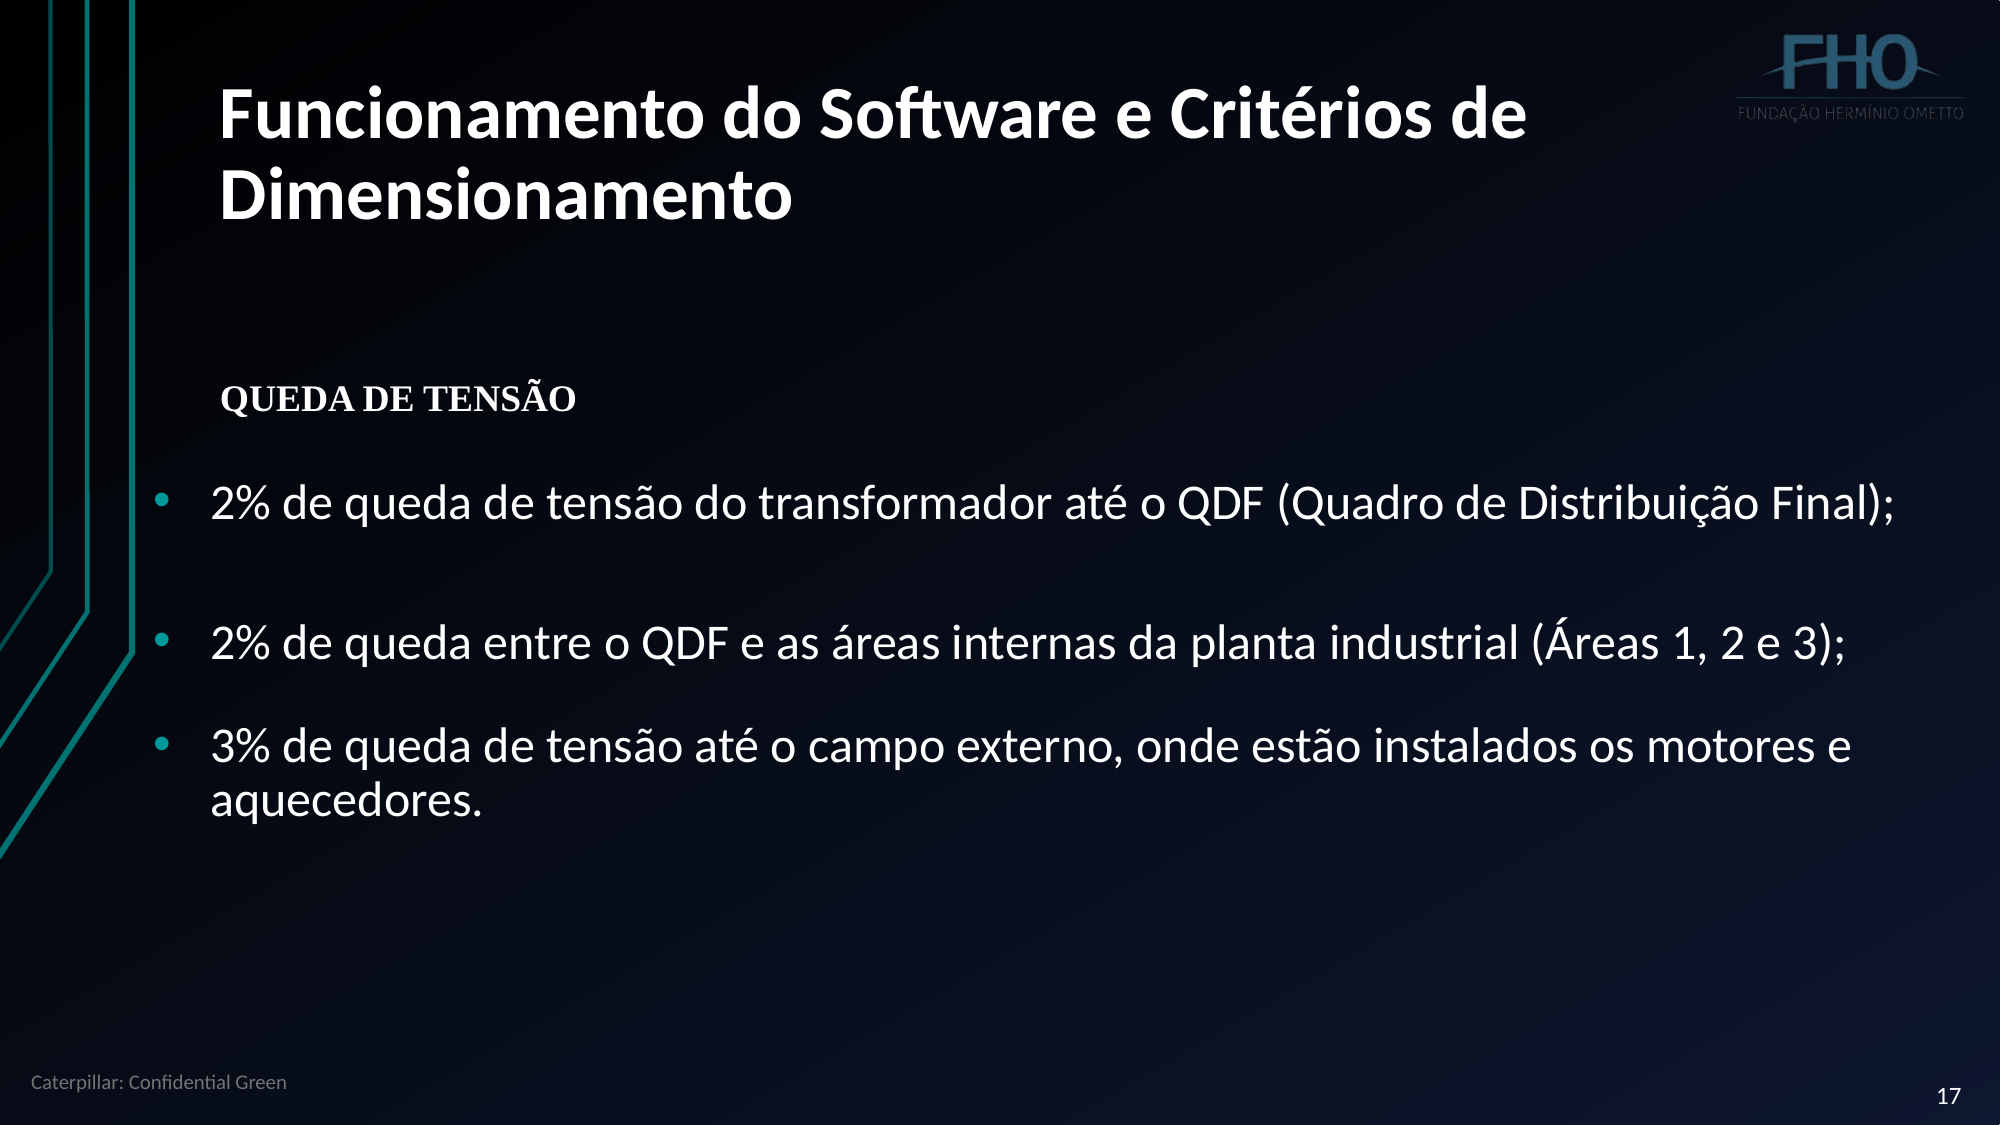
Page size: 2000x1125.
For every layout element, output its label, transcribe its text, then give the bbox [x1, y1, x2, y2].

slide_number 17 [1916, 1064, 2000, 1124]
title Funcionamento do Software e Critérios de Dimensionamento [199, 45, 1900, 246]
picture [1728, 30, 1972, 126]
list QUEDA DE TENSÃO [199, 279, 1034, 429]
list 2% de queda de tensão do transformador até o QDF (Quadro de Distribuição Final); 2% de queda entre o QDF e as áreas internas da planta industrial (Áreas 1, 2 e 3); 3% de queda de tensão até o campo externo, onde estão instalados os motores e aquecedores. [133, 429, 1966, 958]
